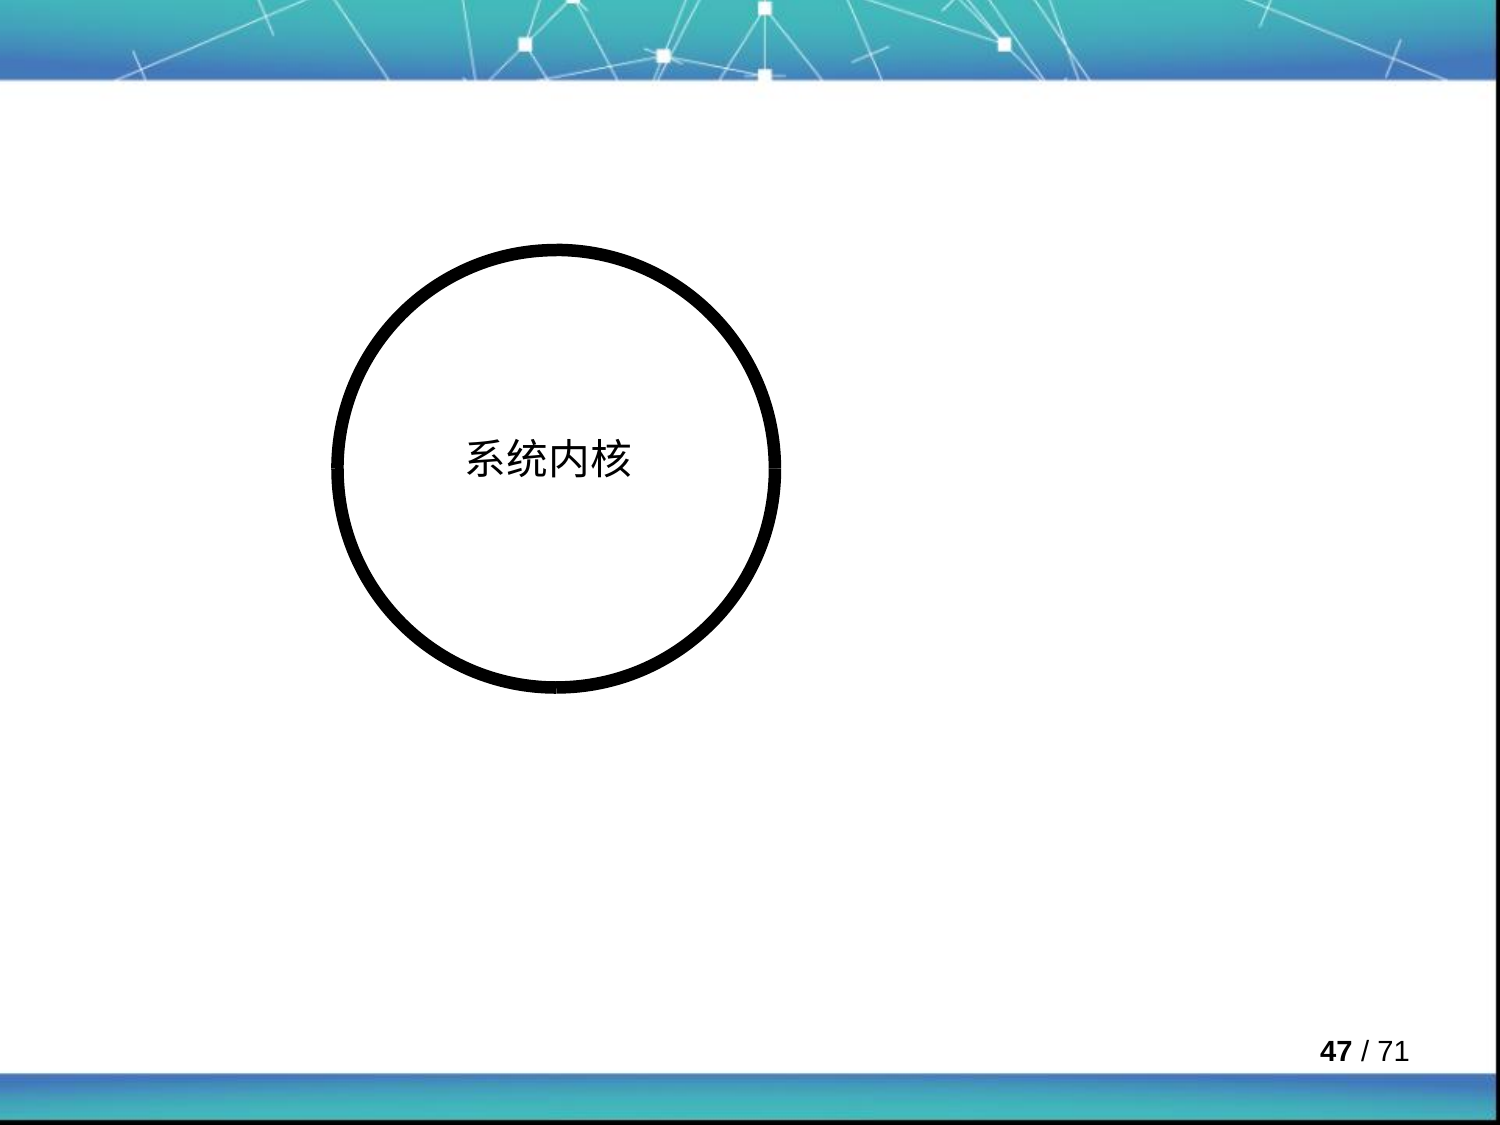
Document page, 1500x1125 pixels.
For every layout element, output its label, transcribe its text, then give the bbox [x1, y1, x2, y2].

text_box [337, 249, 776, 688]
slide_number / 71 [1074, 1024, 1425, 1103]
picture [0, 0, 1500, 1125]
